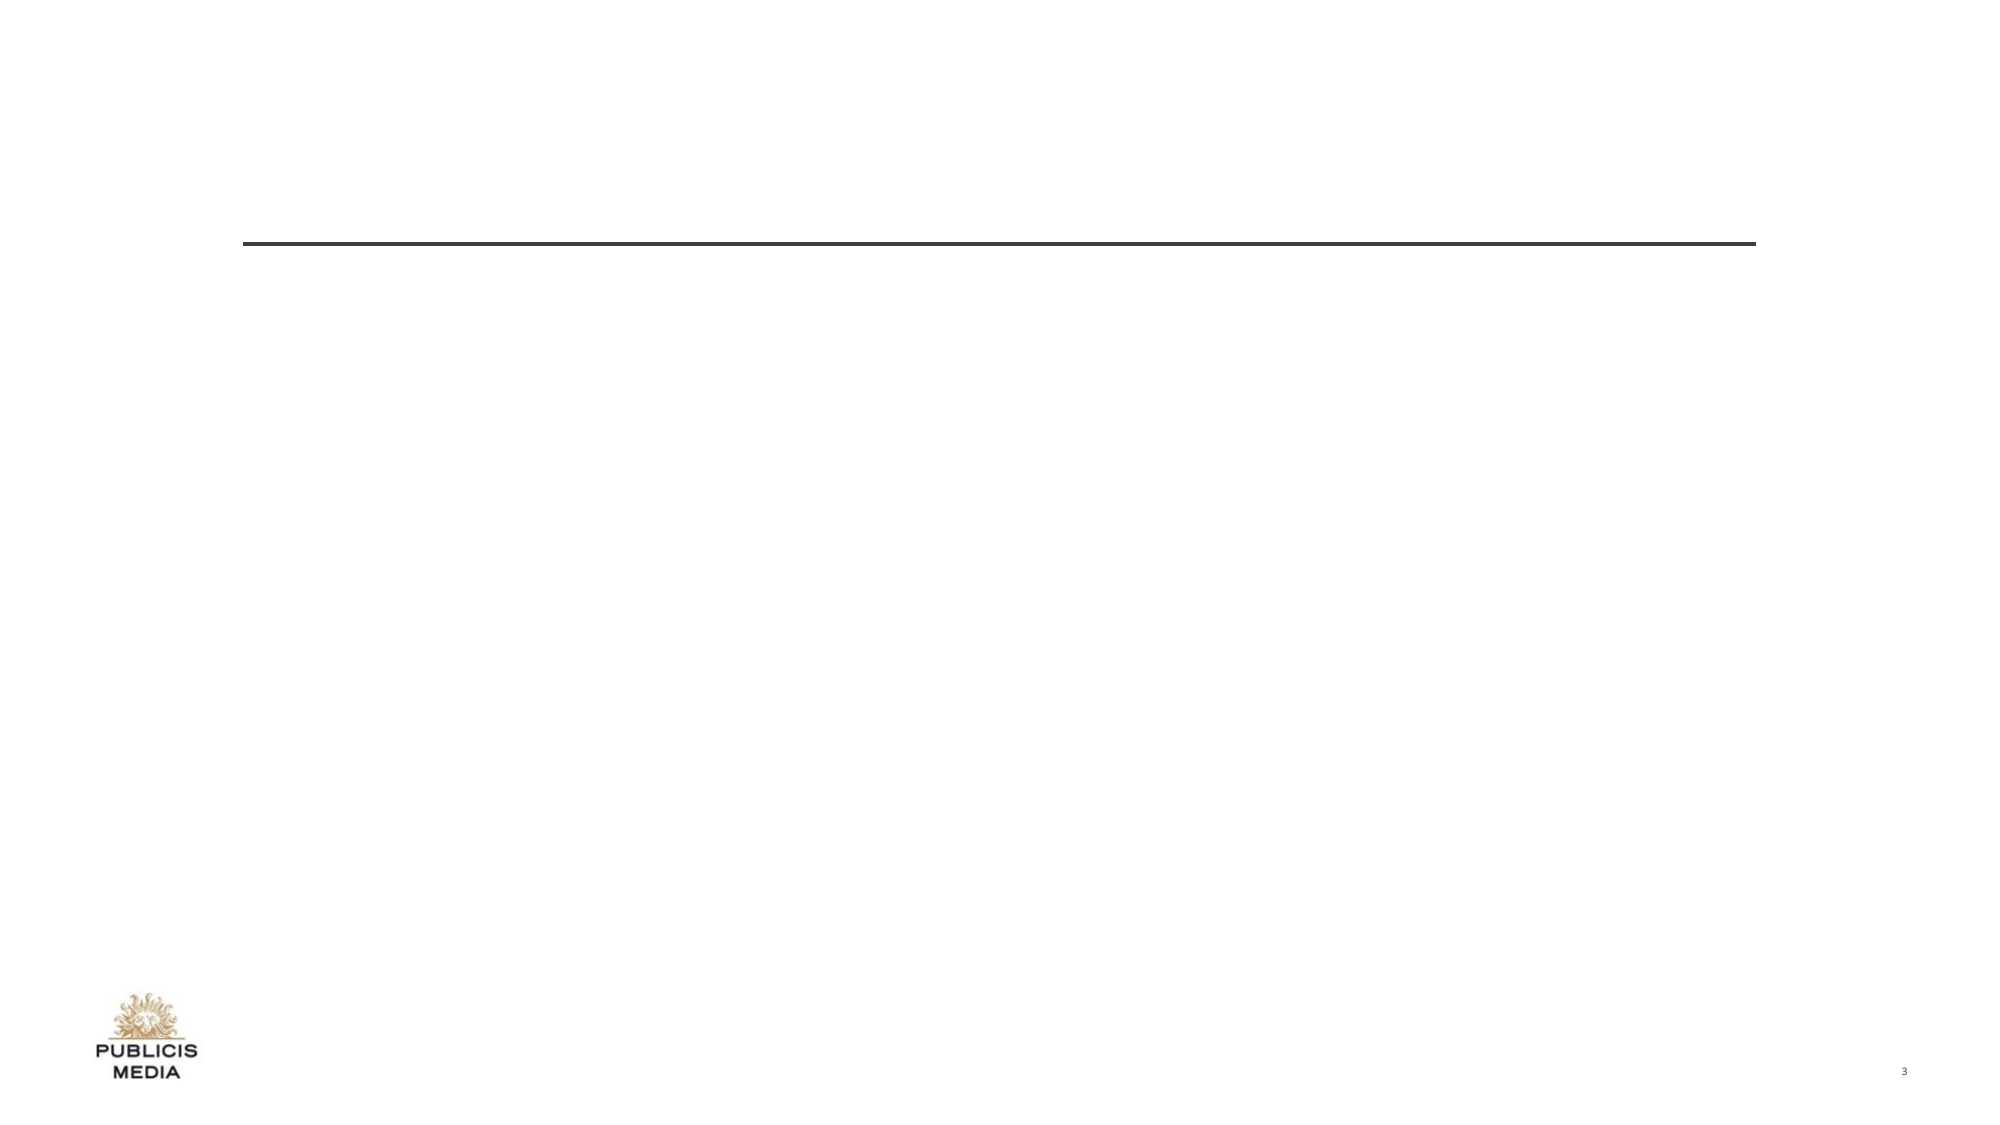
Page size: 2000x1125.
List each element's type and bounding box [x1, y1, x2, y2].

picture [91, 990, 205, 1084]
